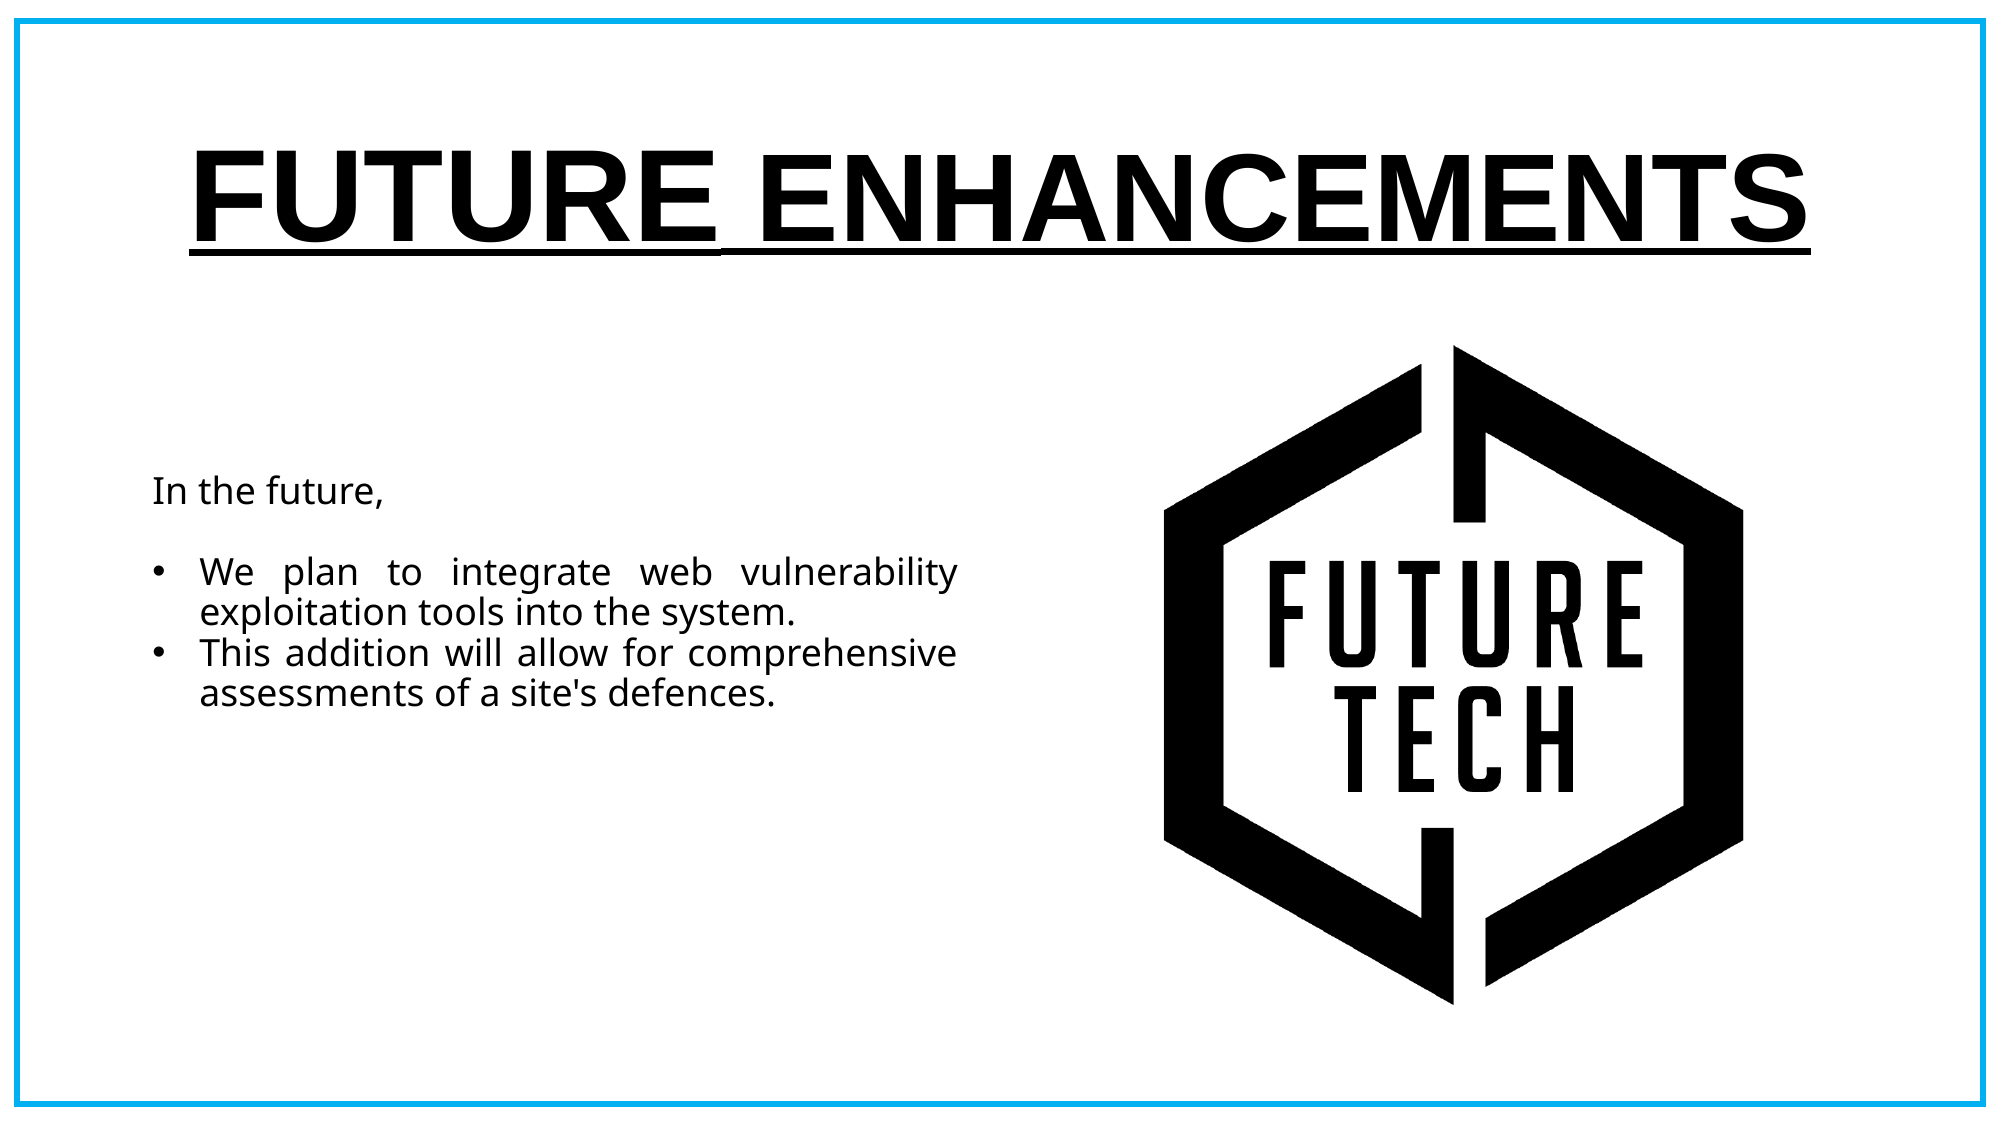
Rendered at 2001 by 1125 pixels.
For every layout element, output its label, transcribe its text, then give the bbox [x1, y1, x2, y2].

text_box In the future, We plan to integrate web vulnerability exploitation tools into the system. This addition will allow for comprehensive assessments of a site's defences. [137, 464, 974, 965]
text_box [16, 20, 1984, 1105]
picture [1116, 344, 1783, 1011]
text_box FUTURE ENHANCEMENTS [137, 75, 1863, 278]
